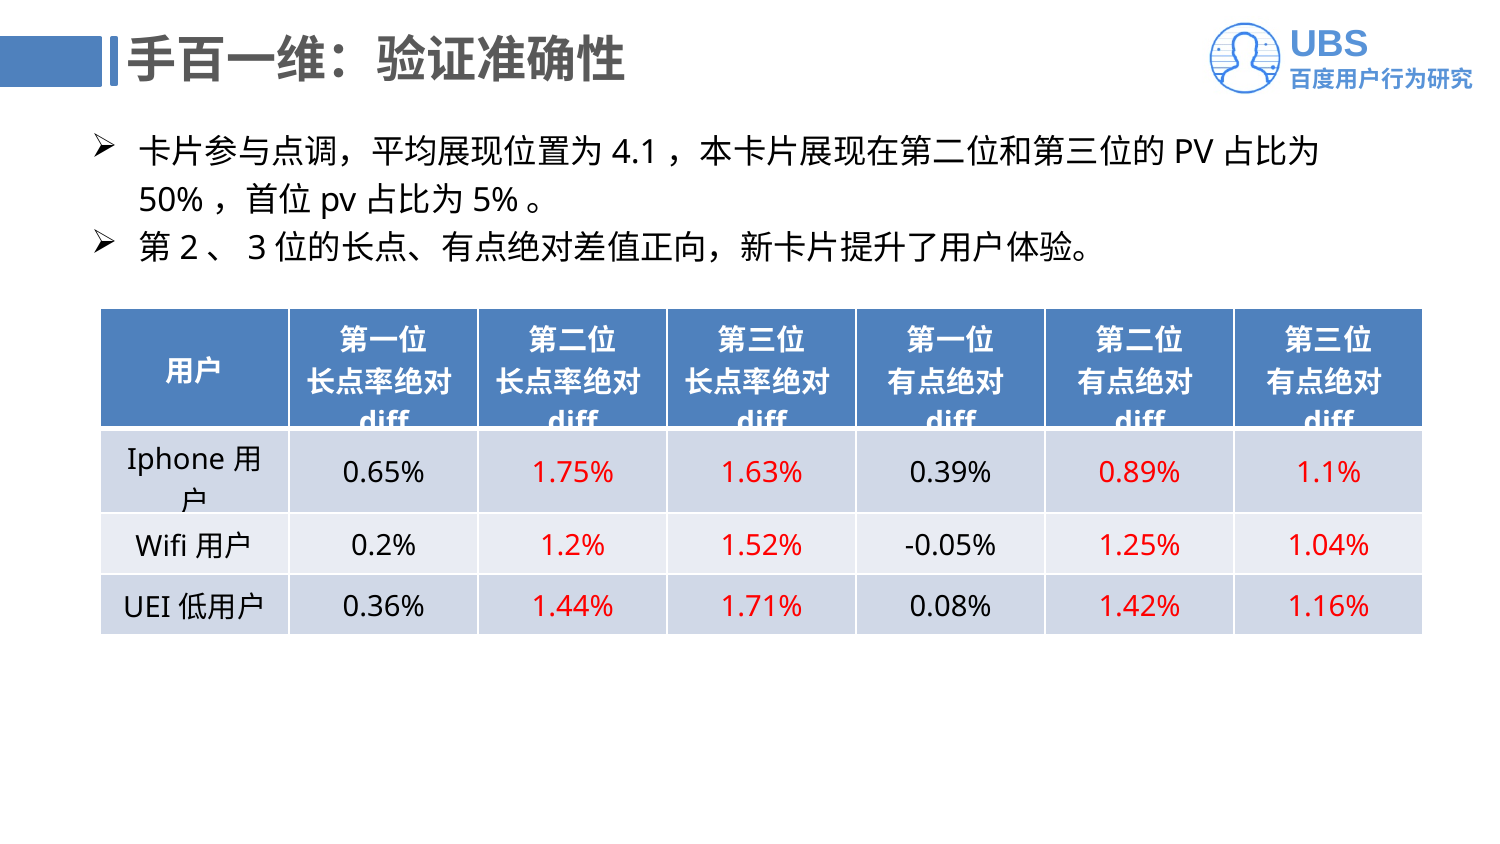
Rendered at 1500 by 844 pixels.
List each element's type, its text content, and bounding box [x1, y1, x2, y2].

table_header 第二位 长点率绝对diff [479, 309, 666, 426]
table_header 第一位 有点绝对diff [857, 309, 1044, 426]
table_cell 1.25% [1046, 514, 1233, 573]
table_cell 0.36% [290, 575, 477, 634]
table_cell 0.08% [857, 575, 1044, 634]
table_cell 1.52% [668, 514, 855, 573]
table_cell Wifi用户 [101, 514, 288, 573]
table_header 第三位 有点绝对diff [1235, 309, 1422, 426]
table_header 第二位 有点绝对diff [1046, 309, 1233, 426]
table_cell -0.05% [857, 514, 1044, 573]
table_cell UEI低用户 [101, 575, 288, 634]
table_header 第三位 长点率绝对diff [668, 309, 855, 426]
table_cell 1.2% [479, 514, 666, 573]
table_header 第一位 长点率绝对diff [290, 309, 477, 426]
table_cell 0.89% [1046, 431, 1233, 512]
table_header 用户 [101, 309, 288, 426]
table_cell 0.65% [290, 431, 477, 512]
text_box 卡片参与点调，平均展现位置为4.1，本卡片展现在第二位和第三位的PV占比为50%，首位pv占比为5%。 第2、3位的长点、有点绝对差值正向，新卡片提升了用户体验。 [76, 114, 1436, 274]
table_cell 1.16% [1235, 575, 1422, 634]
title 手百一维：验证准确性 [112, 20, 1247, 103]
table_cell Iphone用户 [101, 431, 288, 512]
table_cell 1.04% [1235, 514, 1422, 573]
table_cell 0.39% [857, 431, 1044, 512]
table_cell 1.44% [479, 575, 666, 634]
picture [1202, 16, 1286, 100]
table_cell 1.63% [668, 431, 855, 512]
table_cell 0.2% [290, 514, 477, 573]
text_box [0, 37, 117, 86]
table_cell 1.1% [1235, 431, 1422, 512]
table_cell 1.71% [668, 575, 855, 634]
table_cell 1.42% [1046, 575, 1233, 634]
table_cell 1.75% [479, 431, 666, 512]
